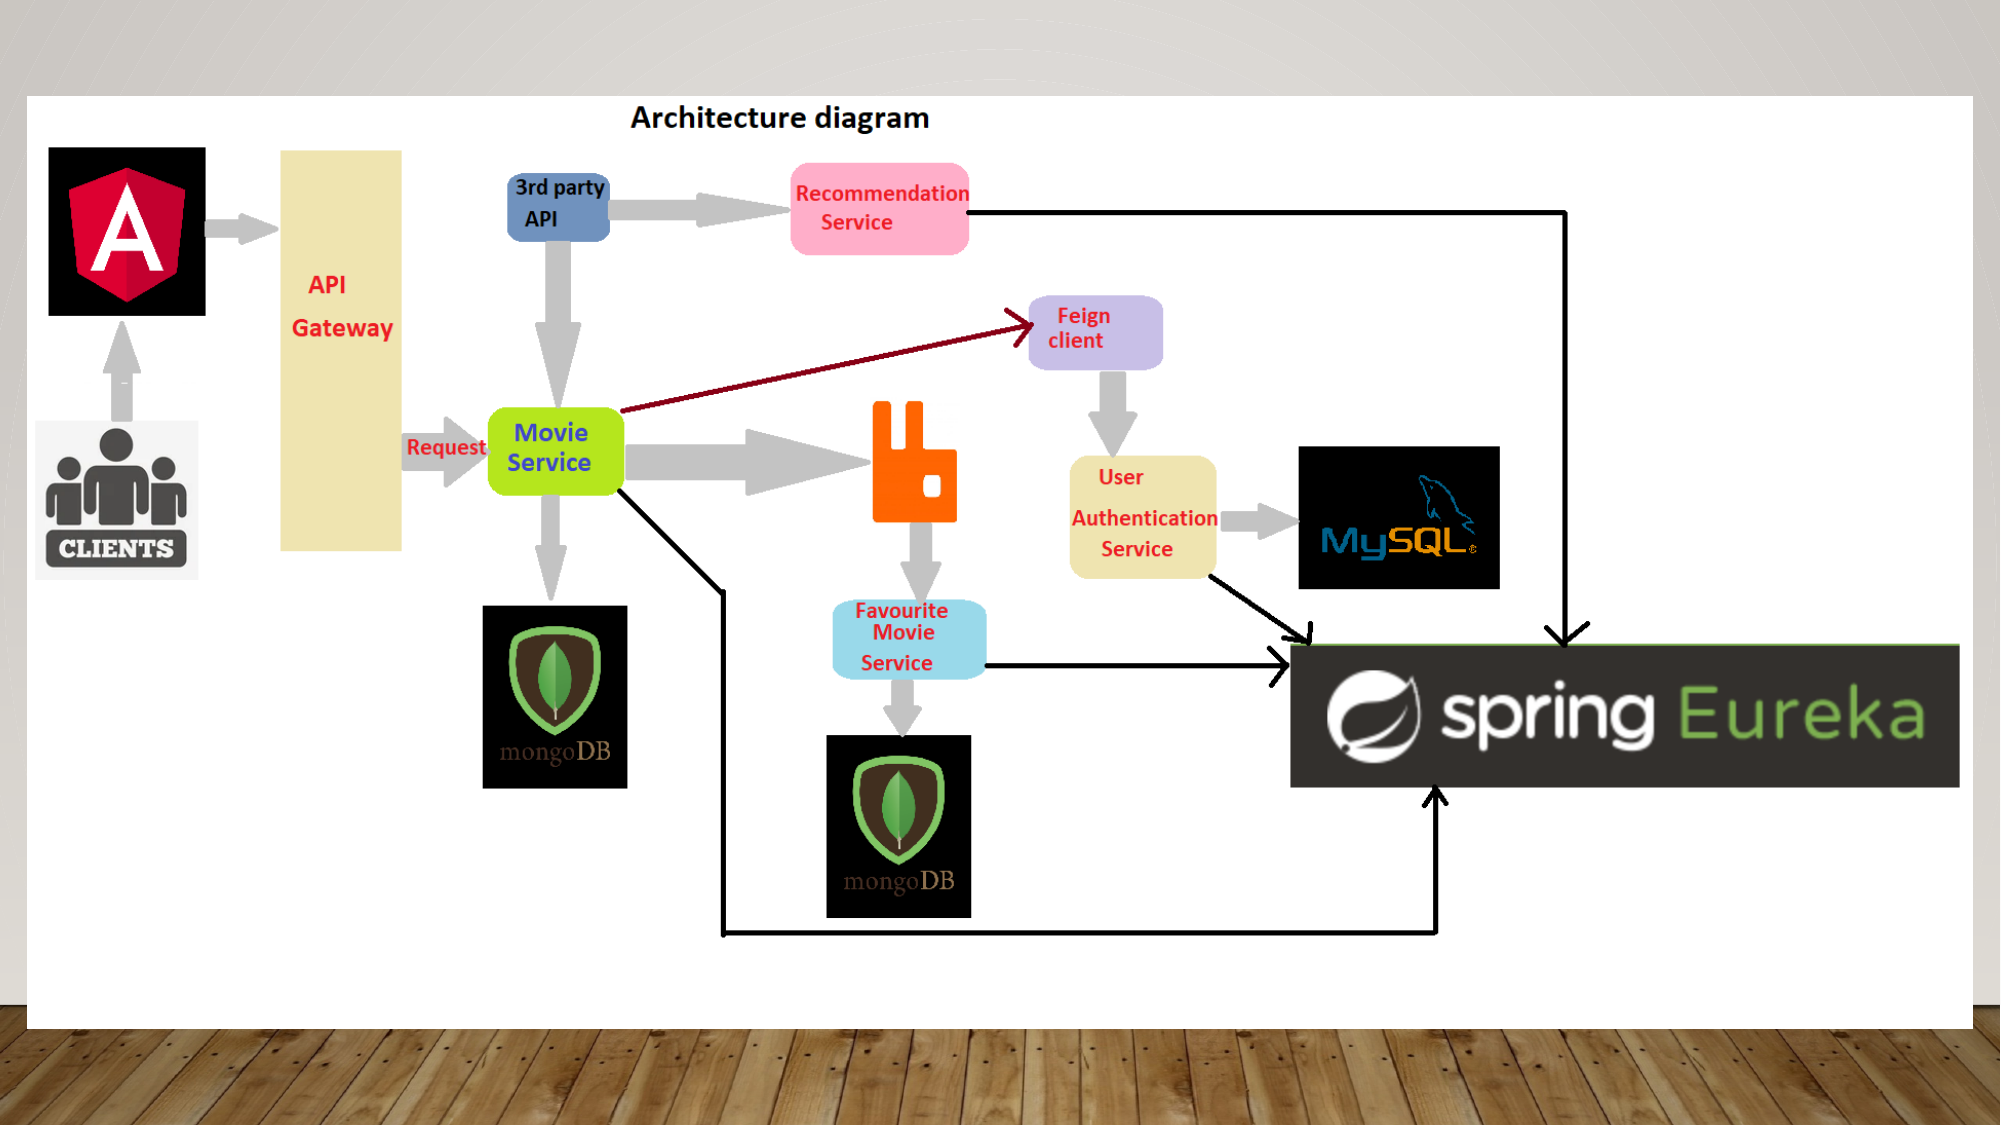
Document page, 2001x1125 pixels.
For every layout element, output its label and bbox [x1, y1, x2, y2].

list [27, 96, 1973, 1029]
picture [0, 1005, 2000, 1125]
